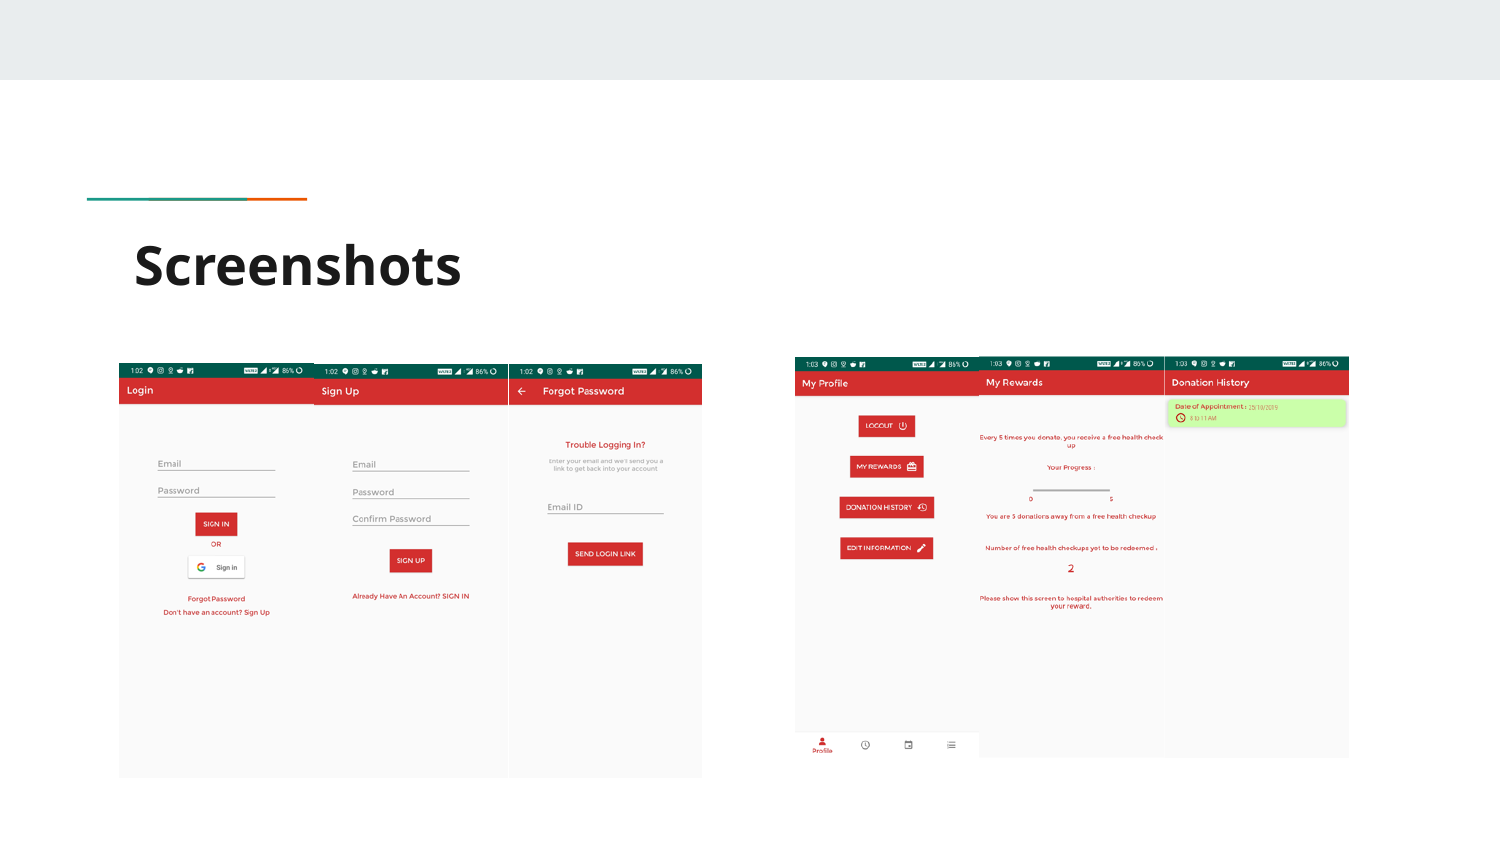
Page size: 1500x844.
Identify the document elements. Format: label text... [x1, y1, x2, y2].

title Screenshots [119, 216, 1381, 305]
picture [98, 340, 1439, 779]
